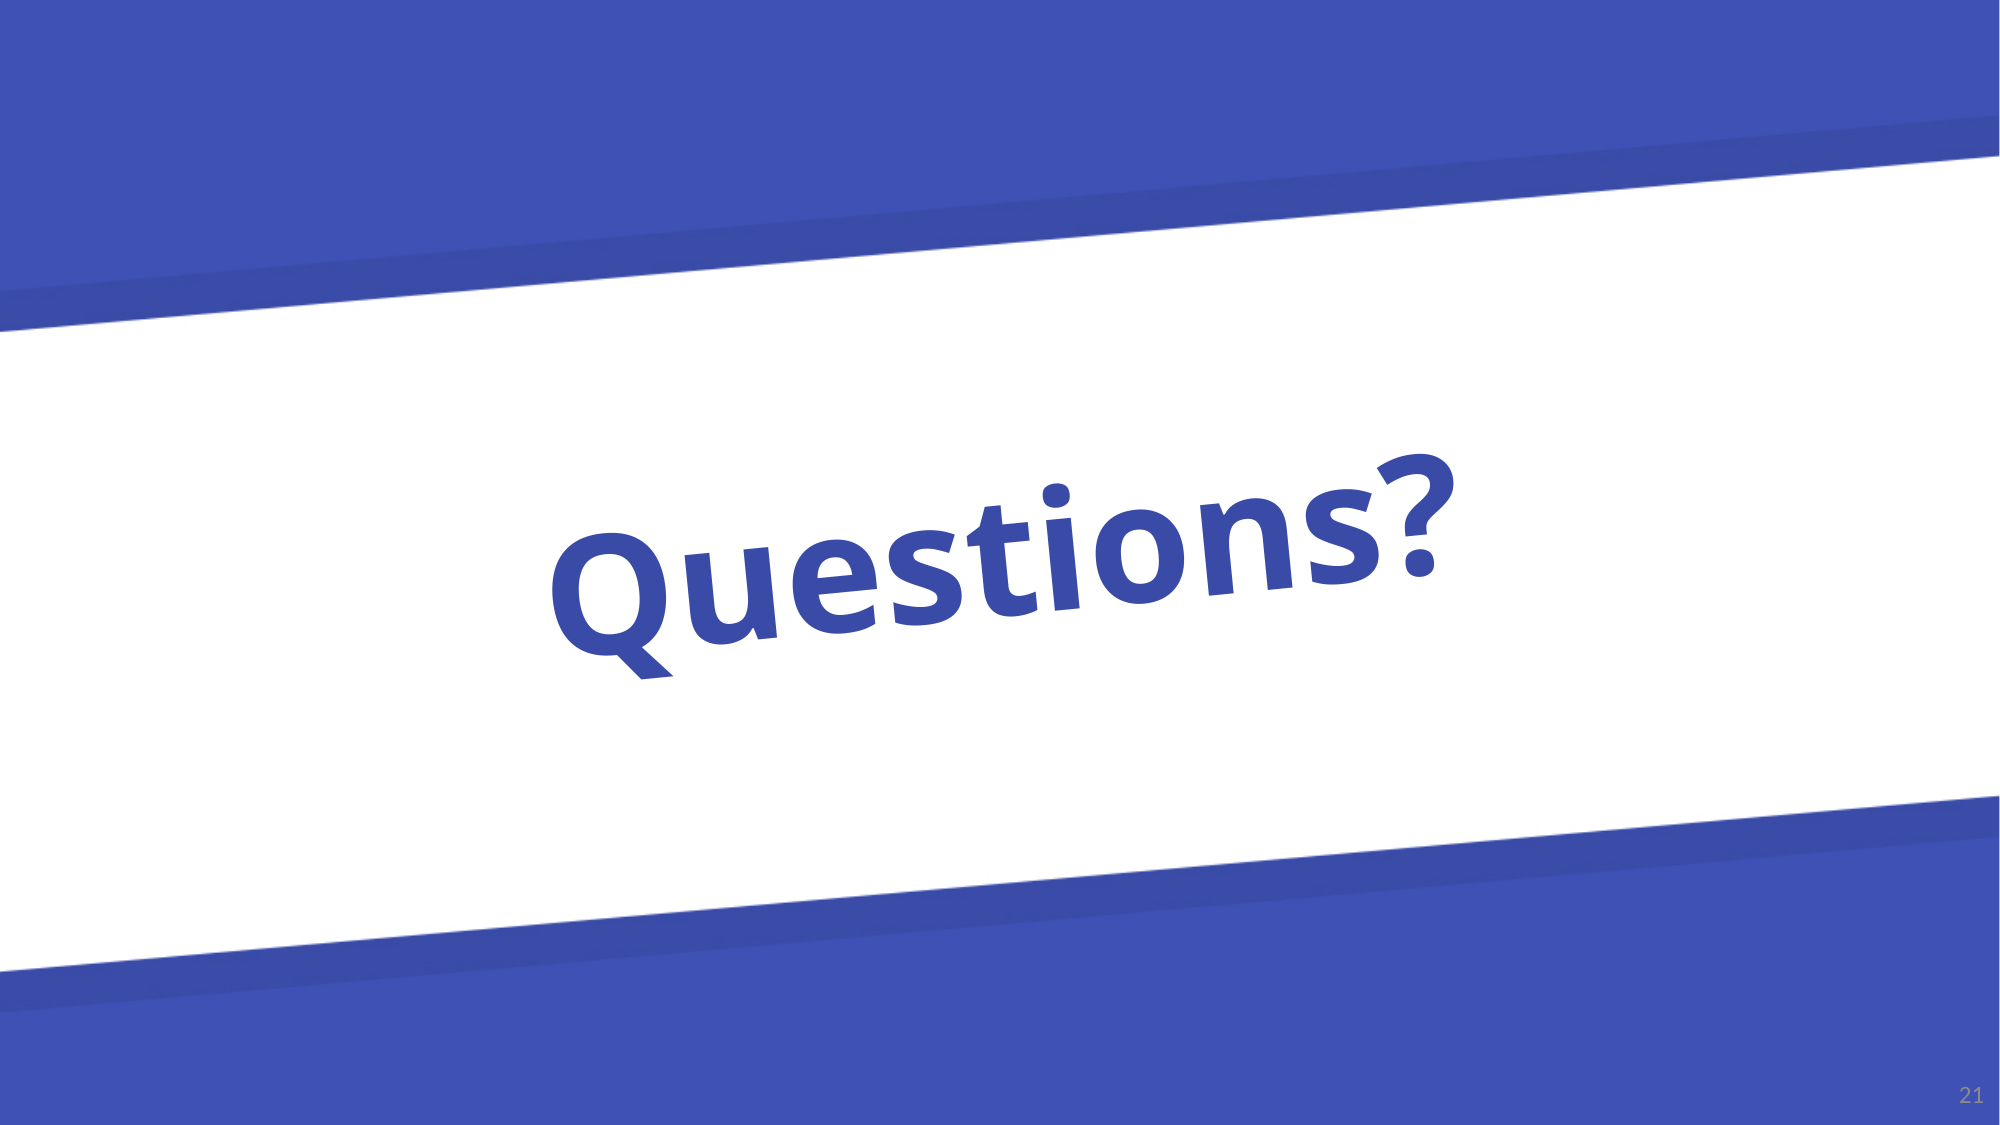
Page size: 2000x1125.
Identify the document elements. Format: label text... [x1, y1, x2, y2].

slide_number 21 [1899, 1063, 2000, 1124]
picture [0, 0, 2000, 1125]
